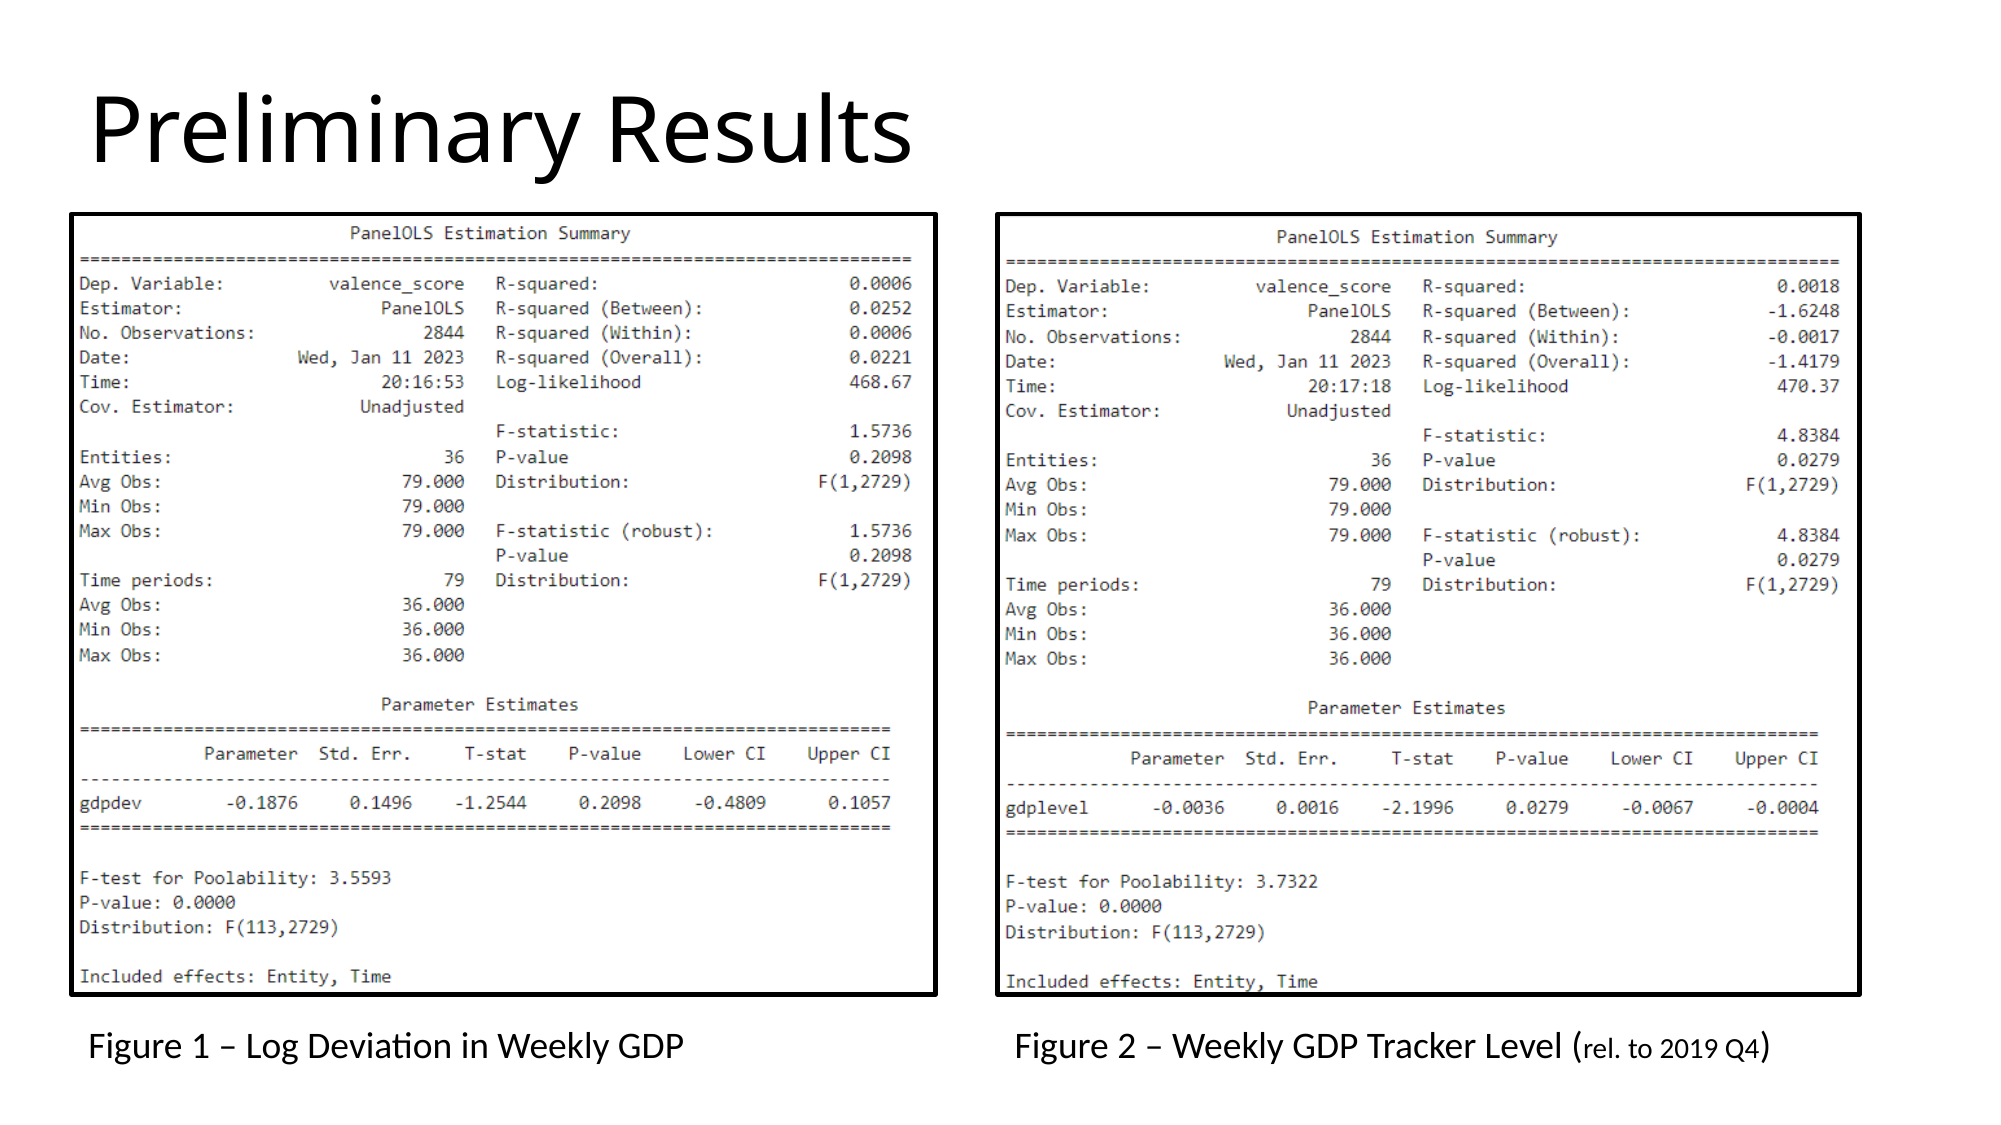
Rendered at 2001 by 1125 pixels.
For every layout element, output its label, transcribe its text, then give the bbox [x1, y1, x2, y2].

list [73, 216, 934, 993]
text_box Figure 1 – Log Deviation in Weekly GDP [73, 1013, 915, 1073]
picture [999, 216, 1858, 993]
text_box Figure 2 – Weekly GDP Tracker Level (rel. to 2019 Q4) [999, 1013, 1841, 1073]
title Preliminary Results [73, 24, 1799, 242]
